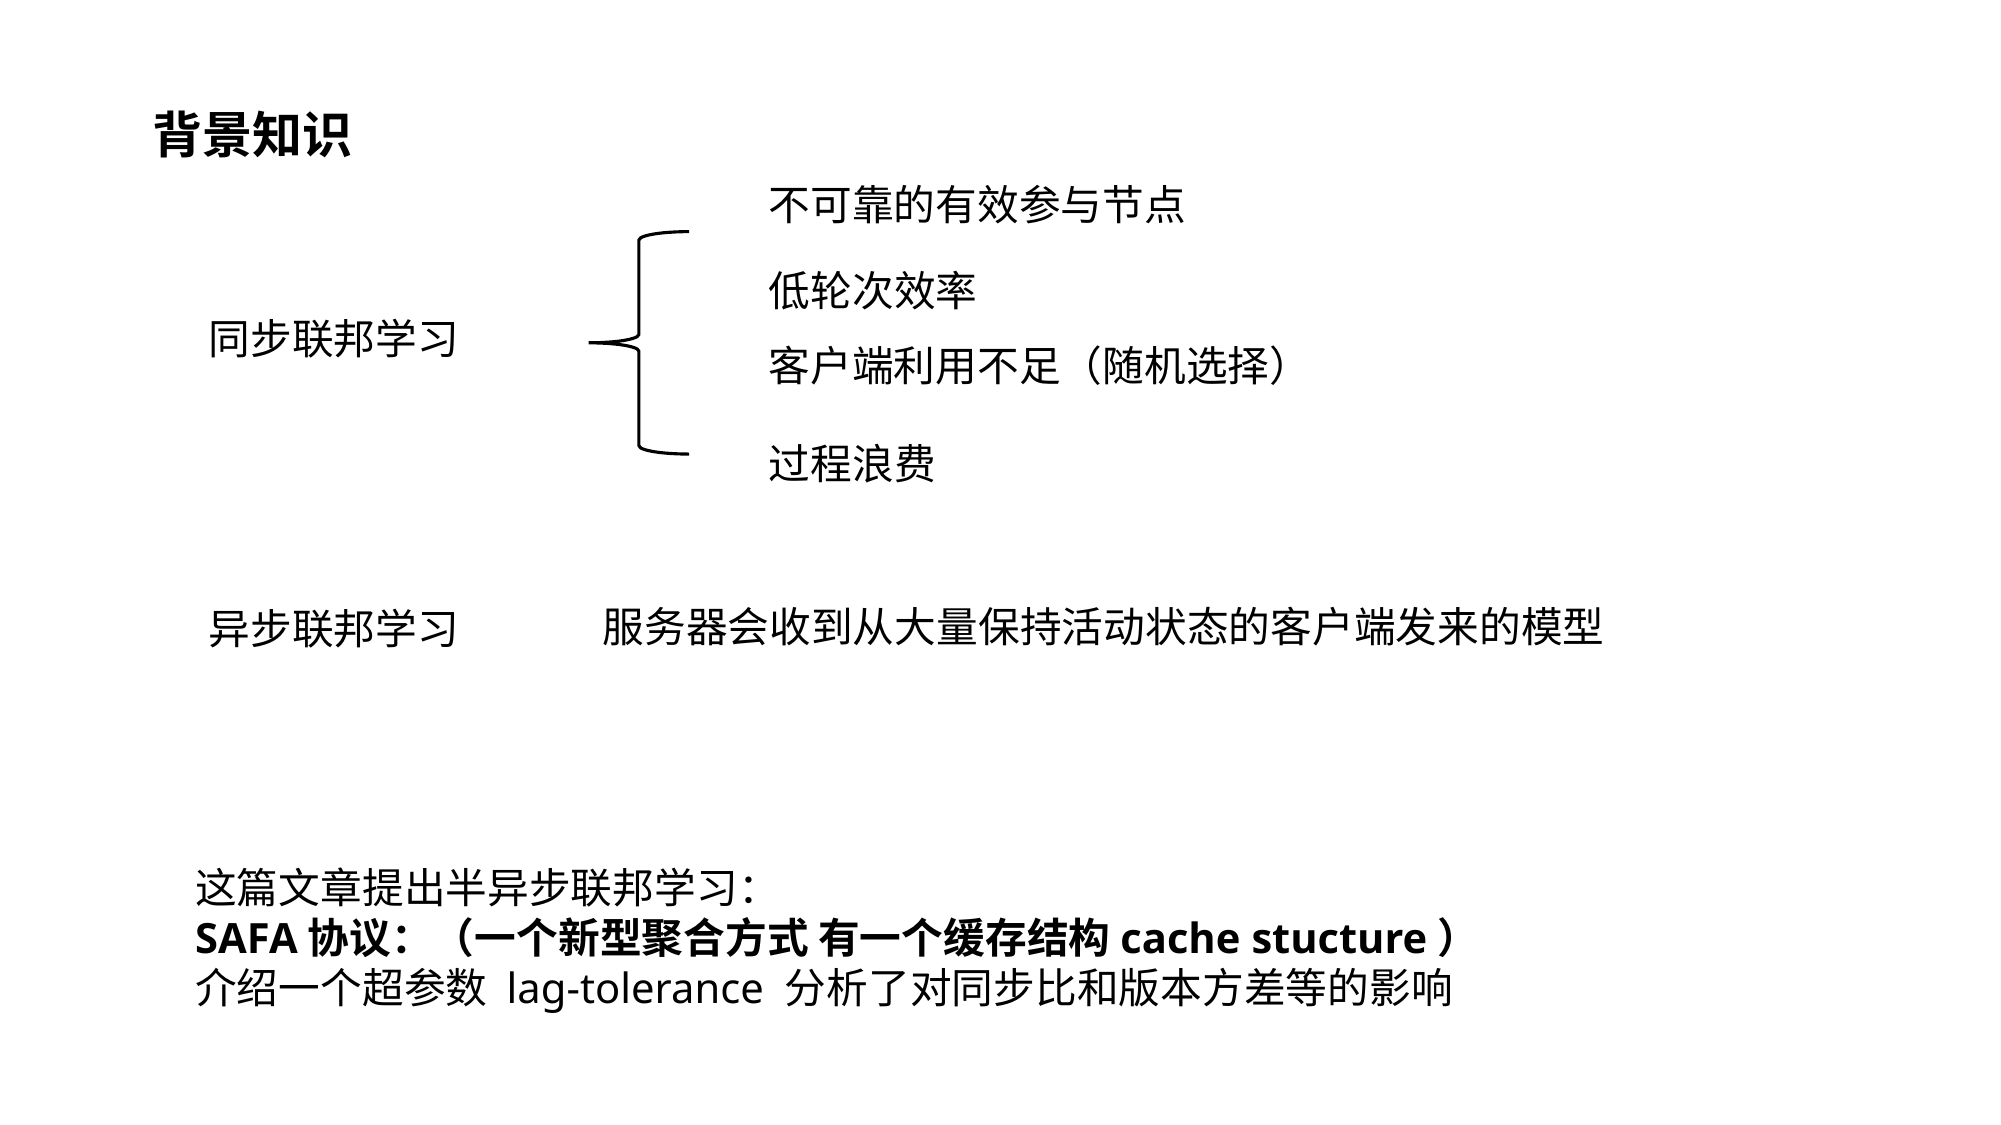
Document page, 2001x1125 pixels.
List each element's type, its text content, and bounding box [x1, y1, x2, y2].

text_box 背景知识 [137, 95, 900, 171]
text_box 客户端利用不足（随机选择） [753, 332, 1326, 398]
text_box 不可靠的有效参与节点 [753, 171, 1201, 237]
text_box [588, 231, 690, 455]
text_box 这篇文章提出半异步联邦学习： SAFA协议：（一个新型聚合方式 有一个缓存结构cache stucture） 介绍一个超参数 lag-tolerance 分析了对同步比和版本方差等的影响 [180, 854, 1495, 1019]
text_box 同步联邦学习 [193, 305, 474, 370]
text_box 低轮次效率 [753, 256, 993, 322]
text_box 异步联邦学习 [193, 595, 474, 661]
text_box 过程浪费 [753, 430, 951, 495]
text_box 服务器会收到从大量保持活动状态的客户端发来的模型 [587, 593, 1620, 659]
